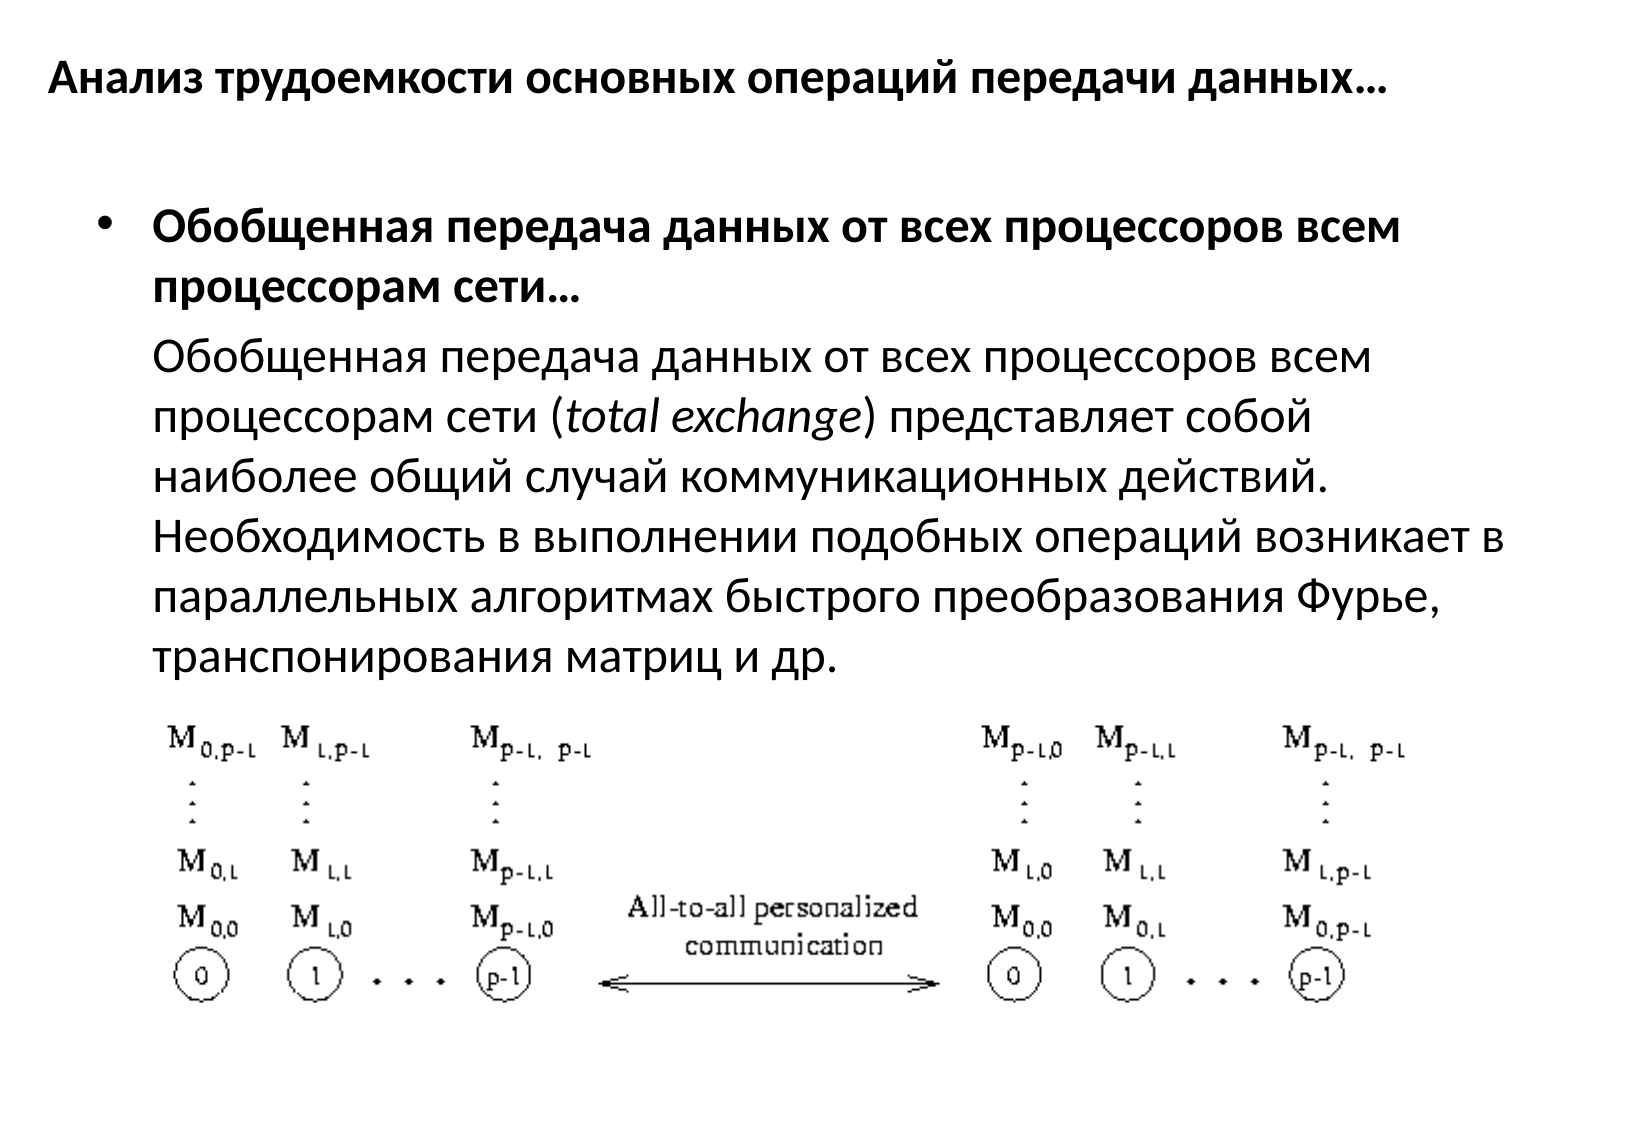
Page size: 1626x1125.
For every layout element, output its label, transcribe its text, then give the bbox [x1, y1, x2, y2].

list Обобщенная передача данных от всех процессоров всем процессорам сети… Обобщенная передача данных от всех процессоров всем процессорам сети (total exchange) представляет собой наиболее общий случай коммуникационных действий. Необходимость в выполнении подобных операций возникает в параллельных алгоритмах быстрого преобразования Фурье, транспонирования матриц и др. [80, 547, 1544, 988]
list Обобщенная передача данных от всех процессоров всем процессорам сети… Обобщенная передача данных от всех процессоров всем процессорам сети (total exchange) представляет собой наиболее общий случай коммуникационных действий. Необходимость в выполнении подобных операций возникает в параллельных алгоритмах быстрого преобразования Фурье, транспонирования матриц и др. [80, 536, 1544, 546]
list Обобщенная передача данных от всех процессоров всем процессорам сети… Обобщенная передача данных от всех процессоров всем процессорам сети (total exchange) представляет собой наиболее общий случай коммуникационных действий. Необходимость в выполнении подобных операций возникает в параллельных алгоритмах быстрого преобразования Фурье, транспонирования матриц и др. [80, 184, 1544, 525]
title Анализ трудоемкости основных операций передачи данных… [32, 33, 1625, 126]
list Обобщенная передача данных от всех процессоров всем процессорам сети… Обобщенная передача данных от всех процессоров всем процессорам сети (total exchange) представляет собой наиболее общий случай коммуникационных действий. Необходимость в выполнении подобных операций возникает в параллельных алгоритмах быстрого преобразования Фурье, транспонирования матриц и др. [80, 526, 1544, 535]
picture [162, 715, 1413, 1028]
